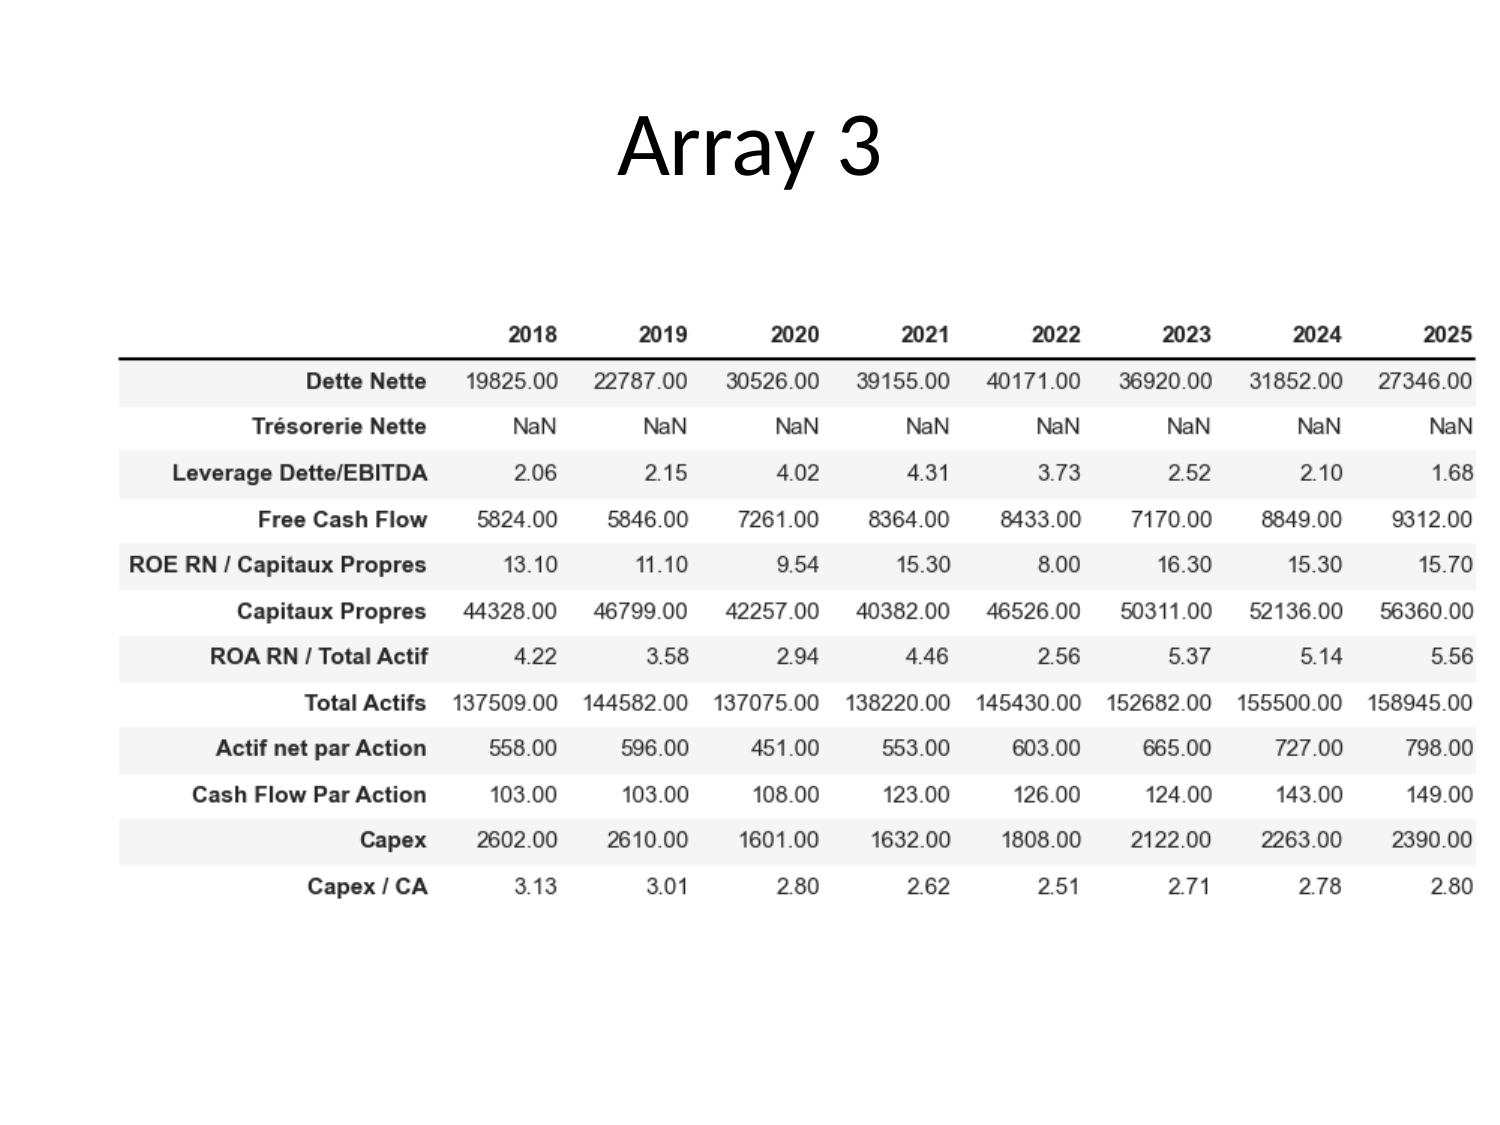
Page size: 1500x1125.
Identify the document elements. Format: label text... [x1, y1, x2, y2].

picture [104, 314, 1489, 911]
title Array 3 [75, 45, 1425, 233]
